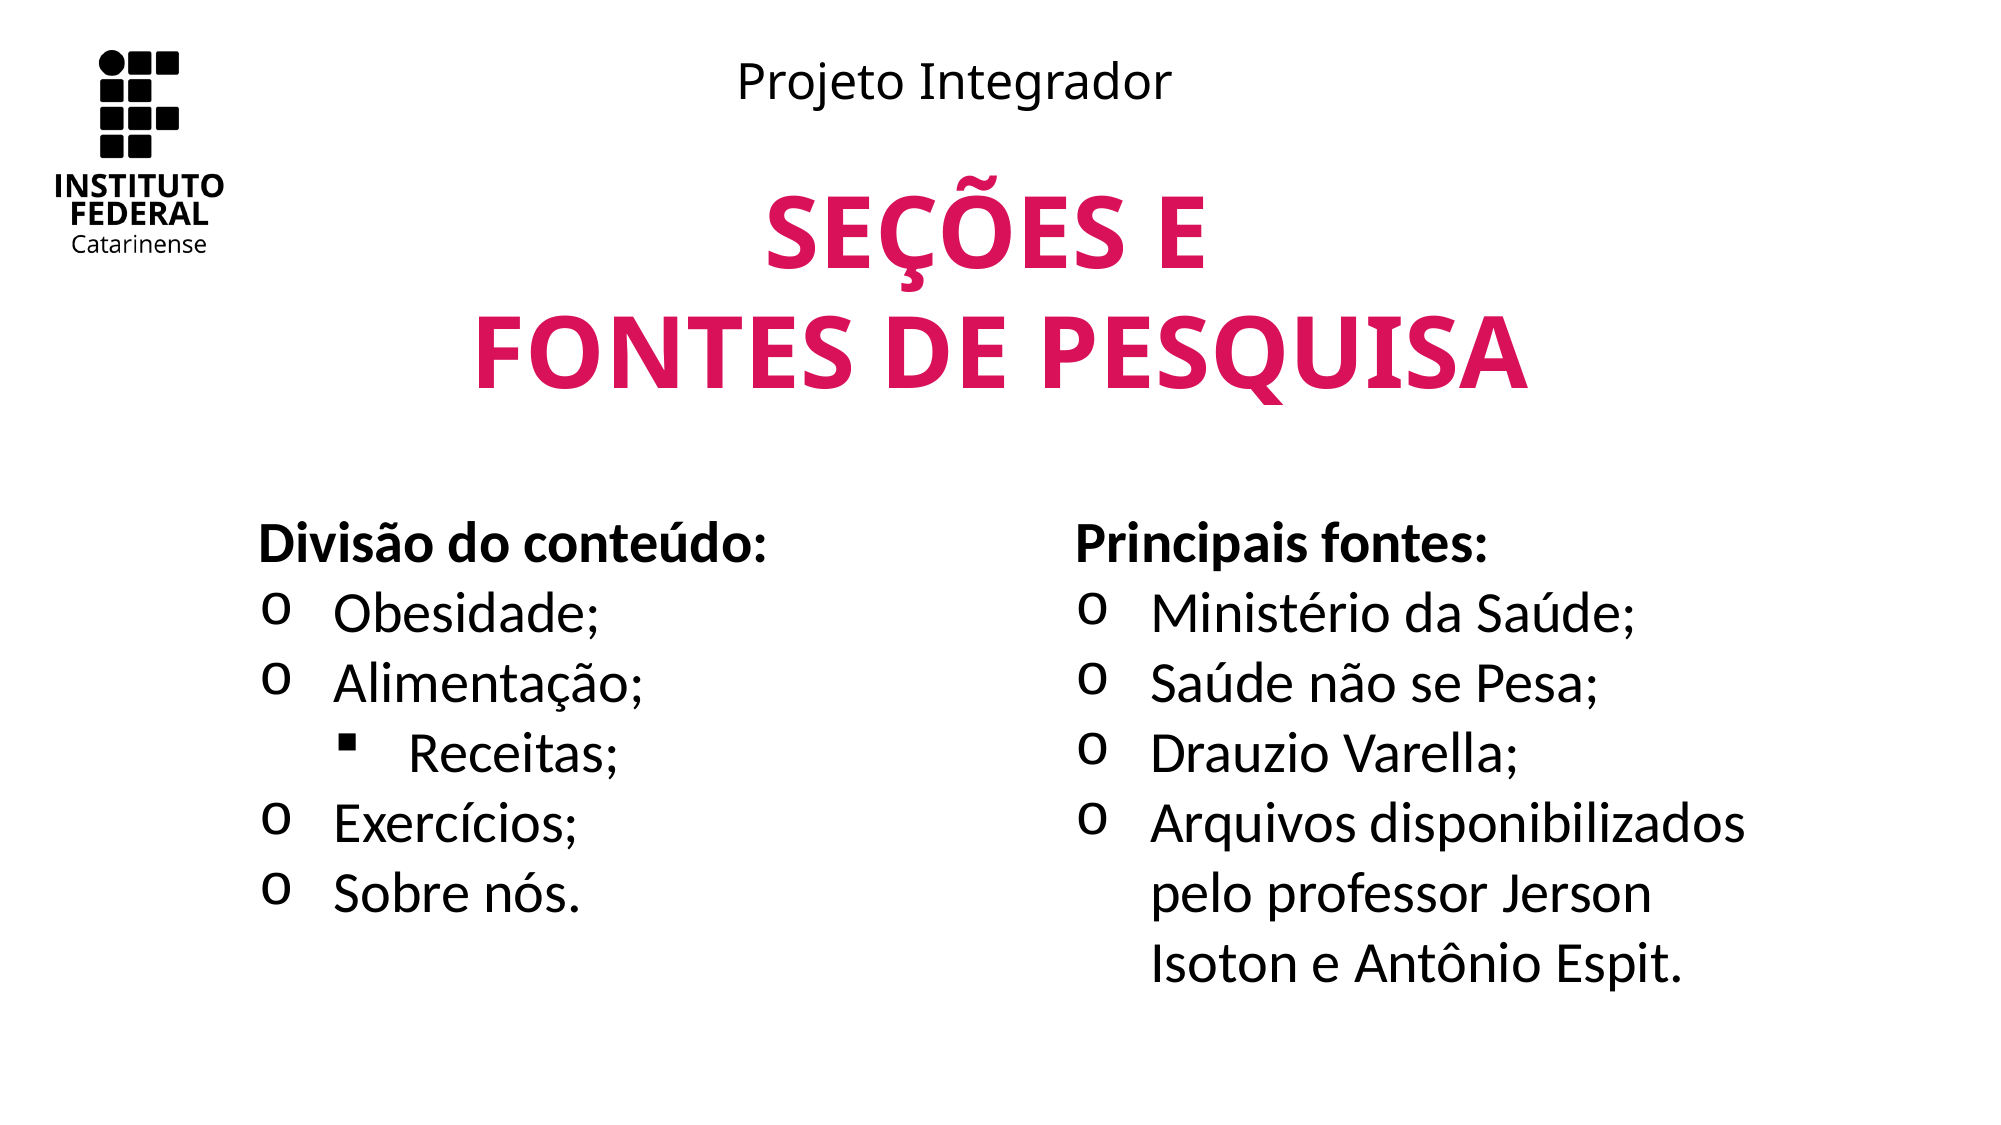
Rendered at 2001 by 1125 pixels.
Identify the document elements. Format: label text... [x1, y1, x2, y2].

text_box Projeto Integrador [721, 49, 1259, 146]
text_box Principais fontes: Ministério da Saúde; Saúde não se Pesa; Drauzio Varella; Arquivos disponibilizados pelo professor Jerson Isoton e Antônio Espit. [1060, 496, 1786, 1092]
text_box SEÇÕES E FONTES DE PESQUISA [214, 161, 1786, 461]
picture [30, 33, 245, 280]
text_box Divisão do conteúdo: Obesidade; Alimentação; Receitas; Exercícios; Sobre nós. [244, 497, 785, 932]
